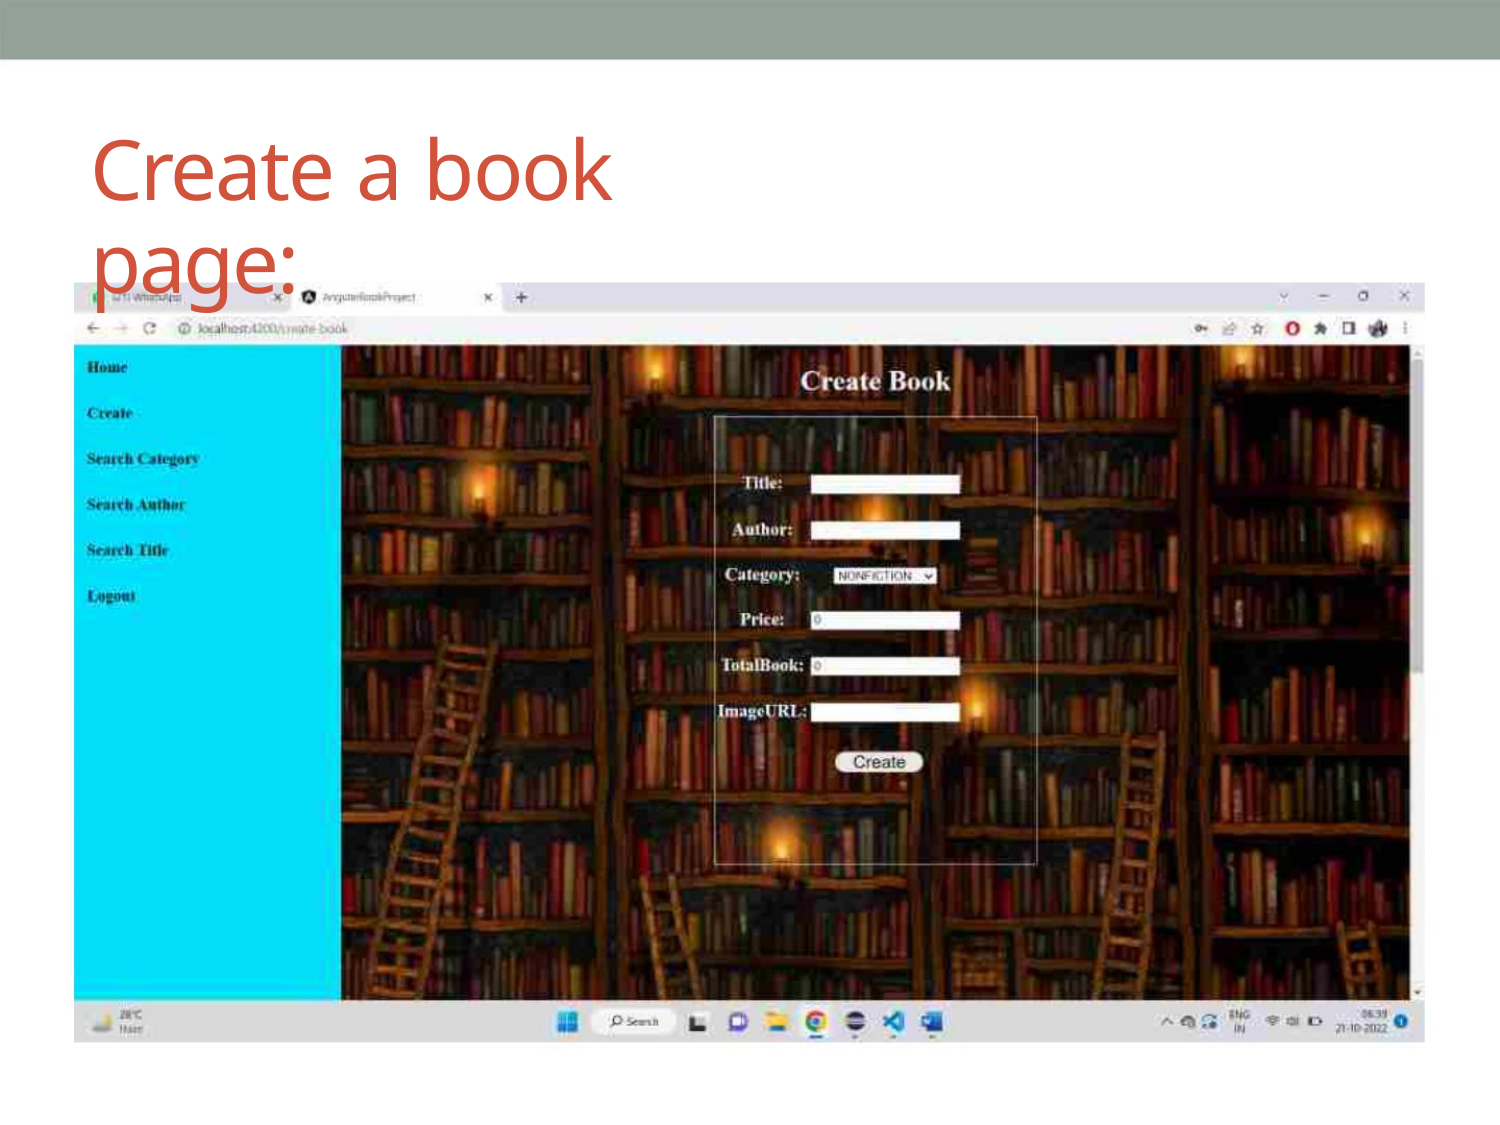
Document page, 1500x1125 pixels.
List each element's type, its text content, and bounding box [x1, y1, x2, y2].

text_box [0, 0, 1500, 1125]
text_box Create a book page: [90, 124, 833, 311]
